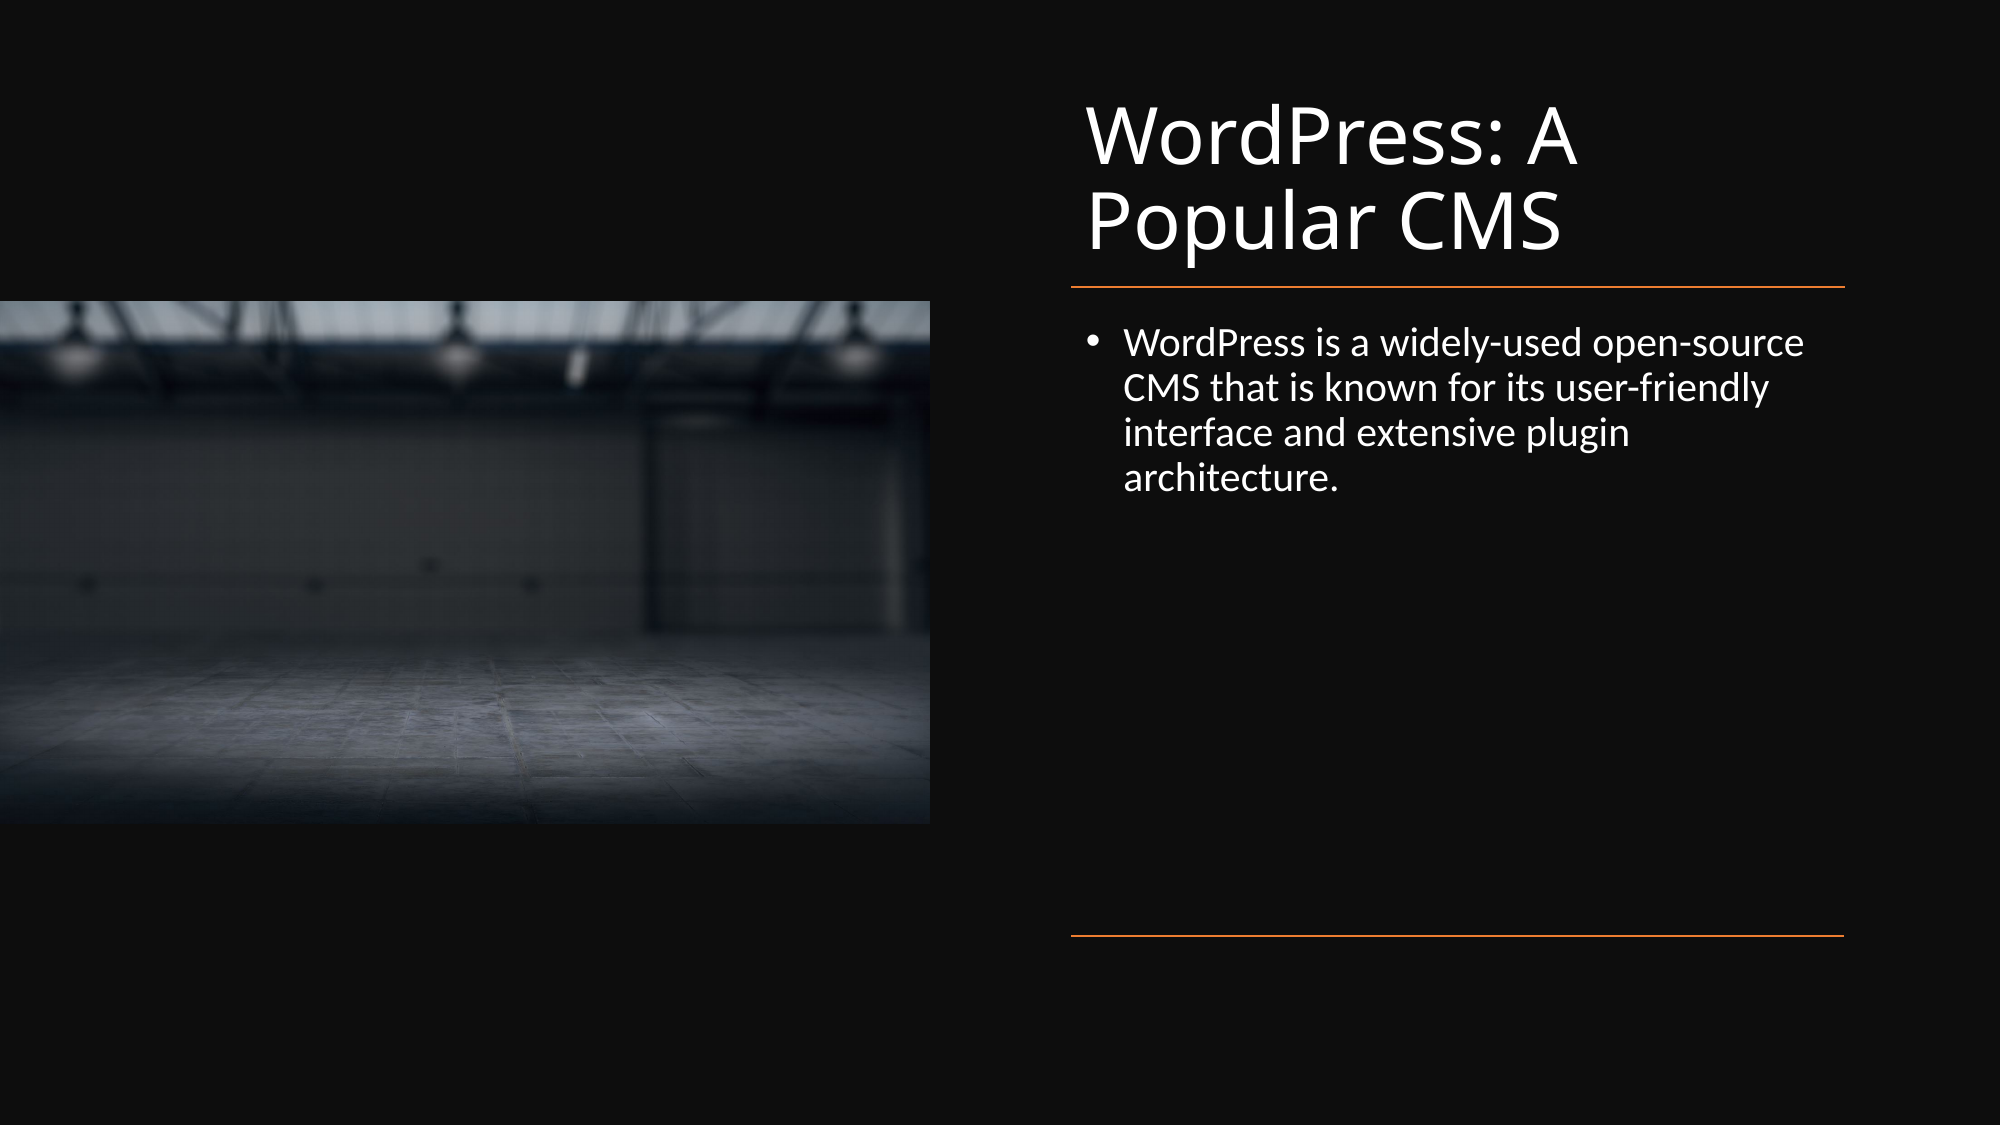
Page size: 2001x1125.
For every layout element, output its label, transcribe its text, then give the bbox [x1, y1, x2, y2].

picture [0, 300, 930, 824]
title WordPress: A Popular CMS [1070, 73, 1845, 275]
list WordPress is a widely-used open-source CMS that is known for its user-friendly interface and extensive plugin architecture. [1070, 313, 1845, 912]
text_box [0, 0, 2000, 1125]
